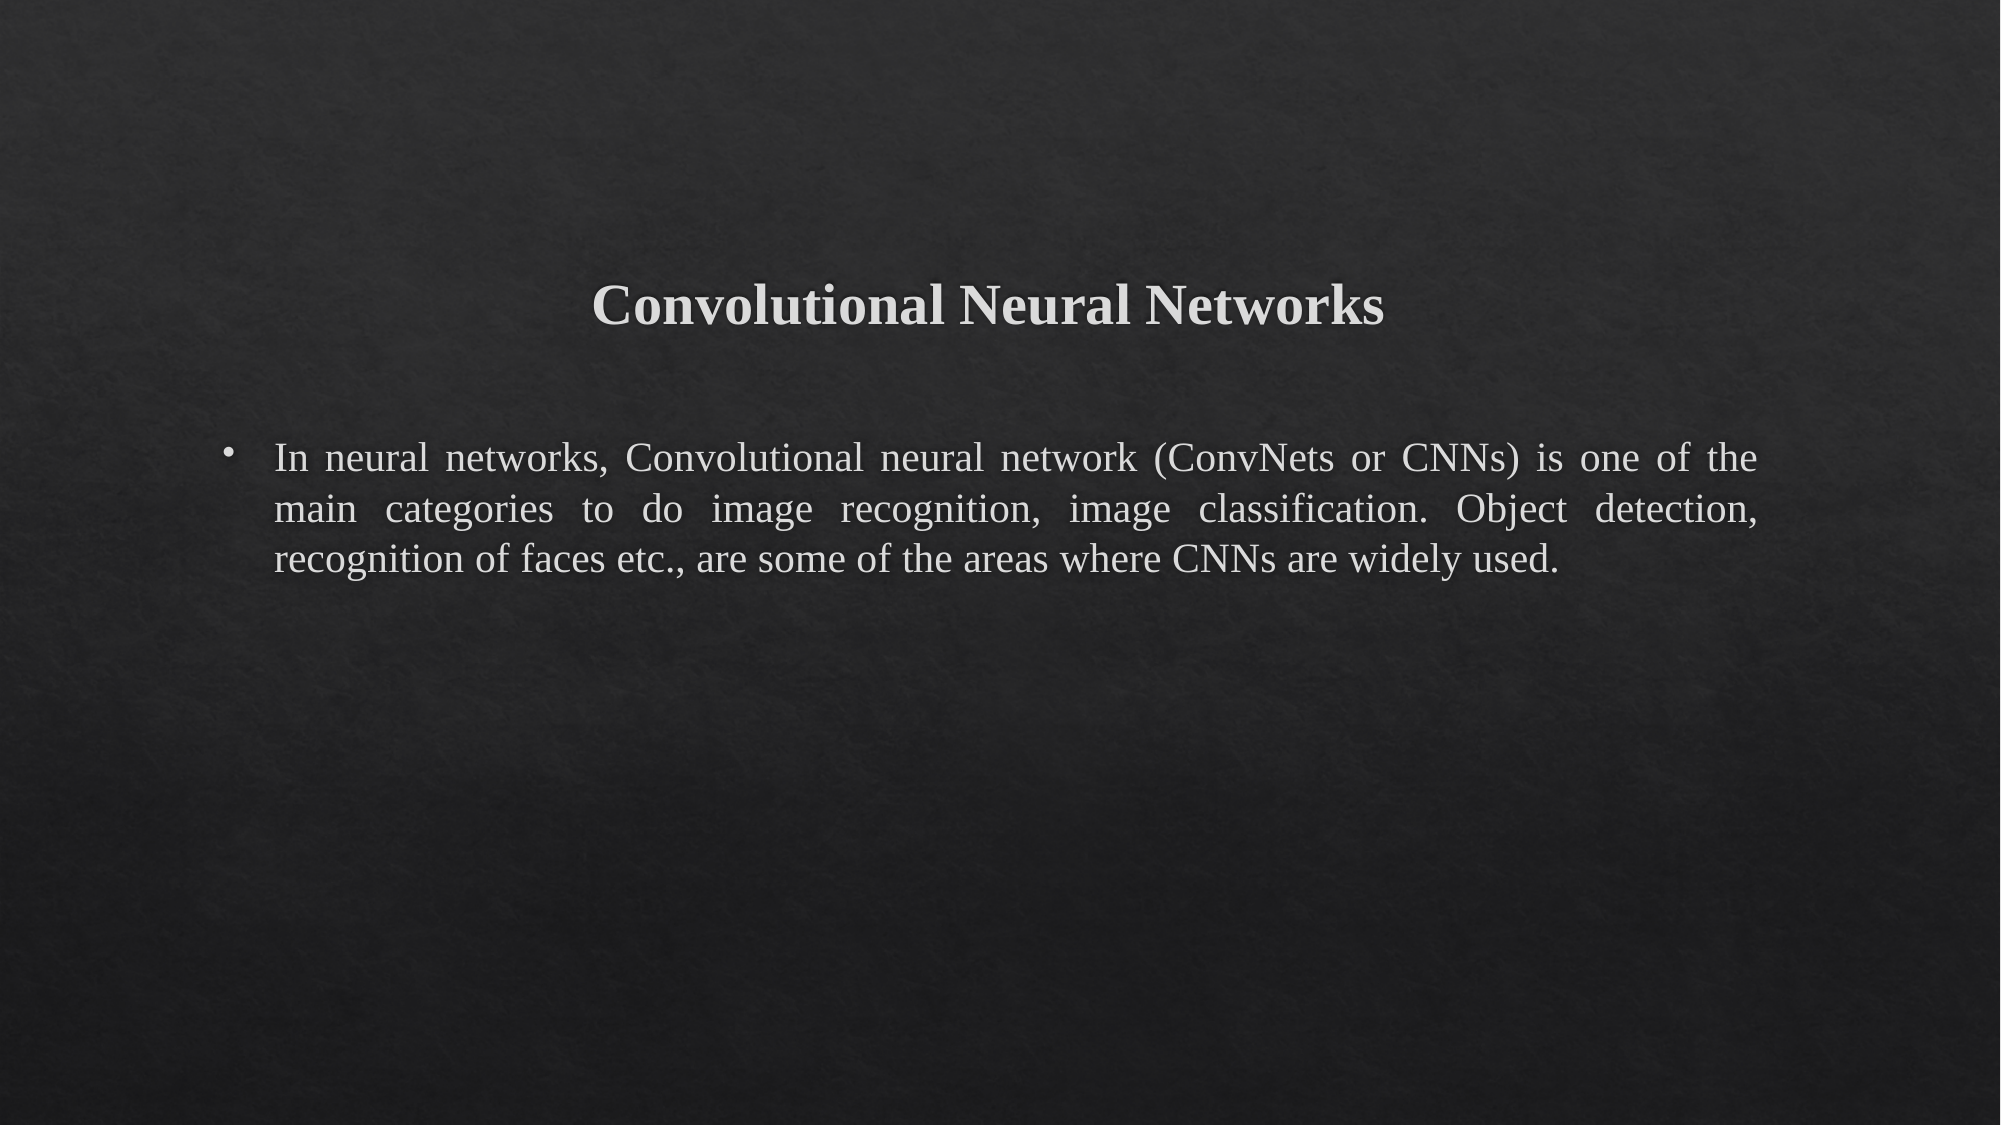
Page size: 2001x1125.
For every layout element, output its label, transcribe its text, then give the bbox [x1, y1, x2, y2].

list In neural networks, Convolutional neural network (ConvNets or CNNs) is one of the main categories to do image recognition, image classification. Object detection, recognition of faces etc., are some of the areas where CNNs are widely used. [202, 422, 1775, 889]
title Convolutional Neural Networks [561, 244, 1416, 357]
